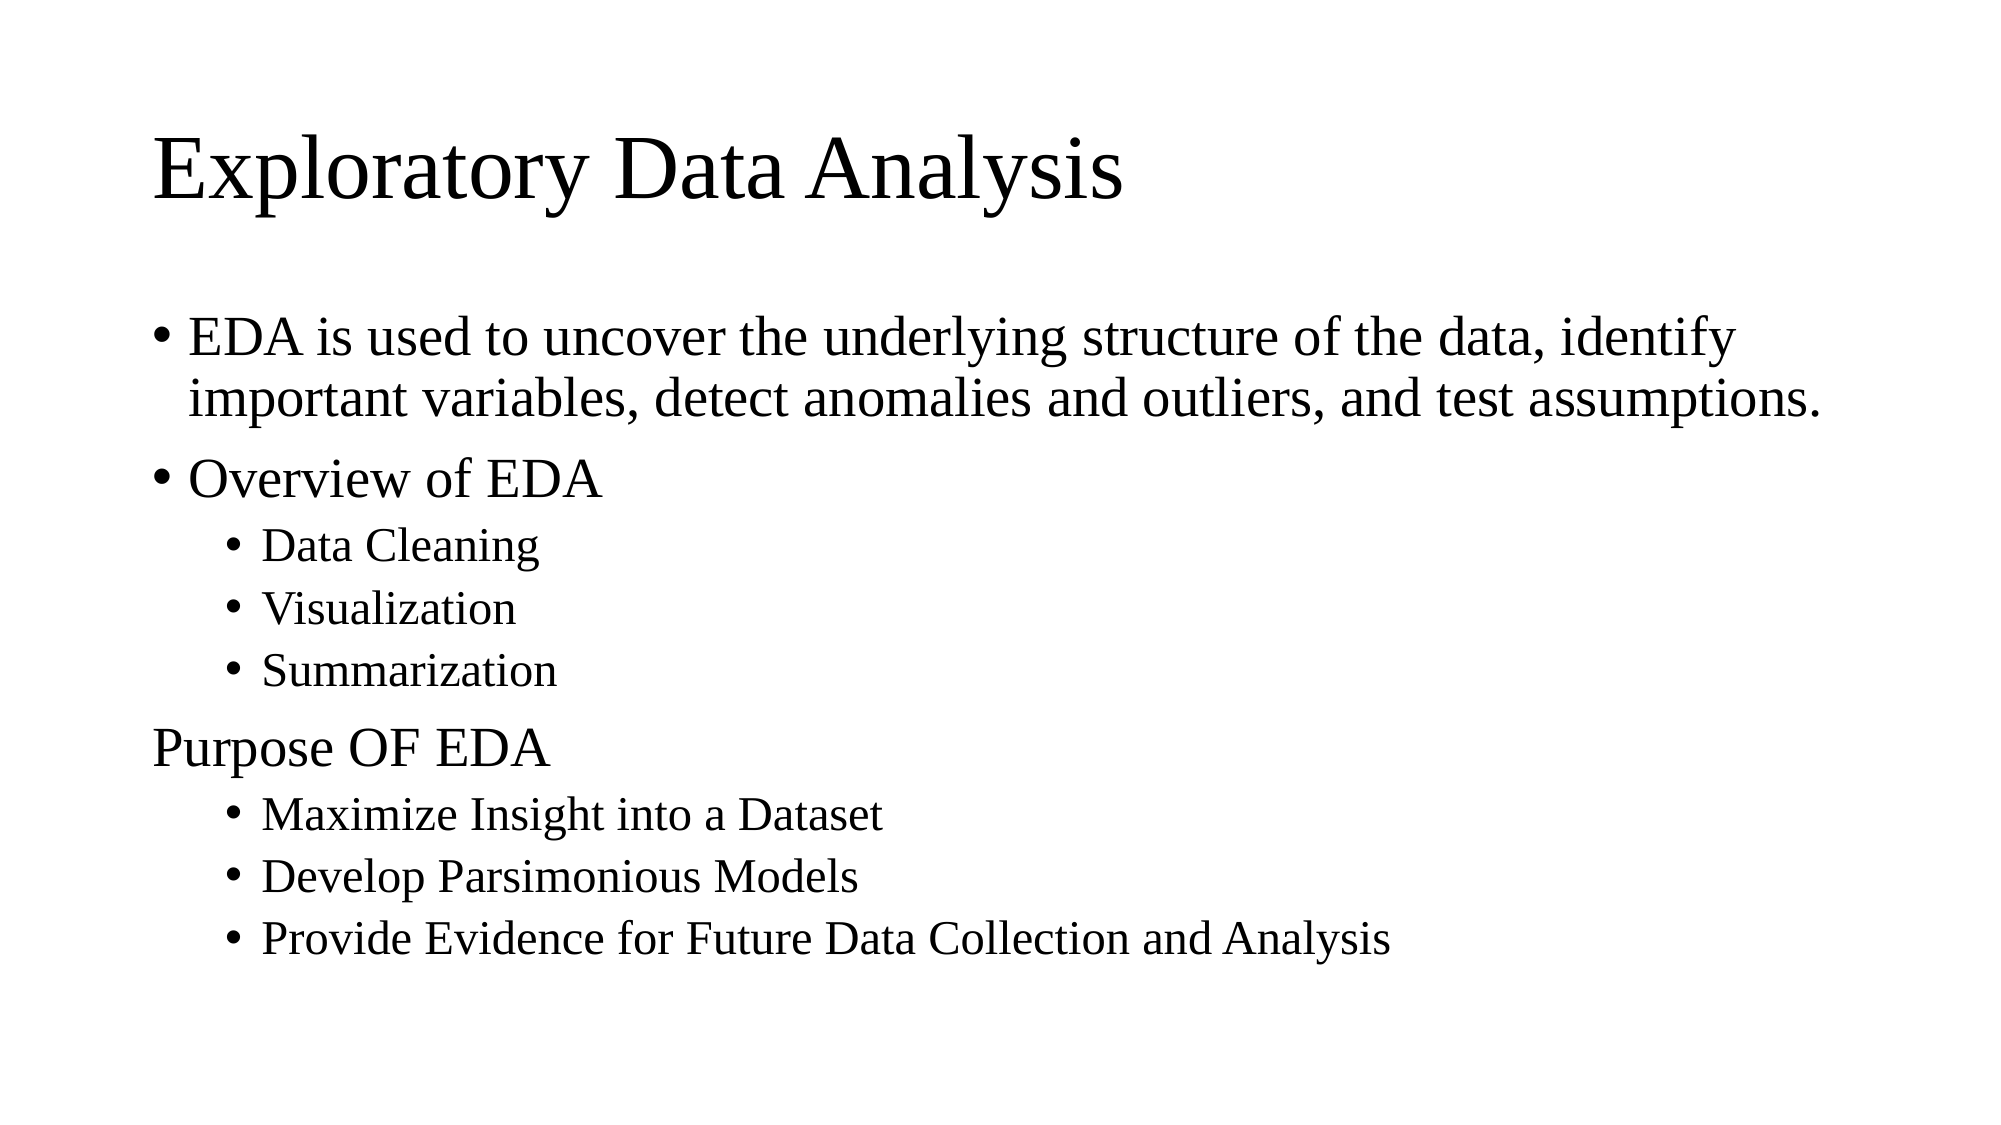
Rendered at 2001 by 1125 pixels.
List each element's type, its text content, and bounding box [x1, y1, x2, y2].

list EDA is used to uncover the underlying structure of the data, identify important variables, detect anomalies and outliers, and test assumptions. Overview of EDA Data Cleaning Visualization Summarization Purpose OF EDA Maximize Insight into a Dataset Develop Parsimonious Models Provide Evidence for Future Data Collection and Analysis [137, 299, 1863, 1014]
title Exploratory Data Analysis [137, 59, 1863, 278]
